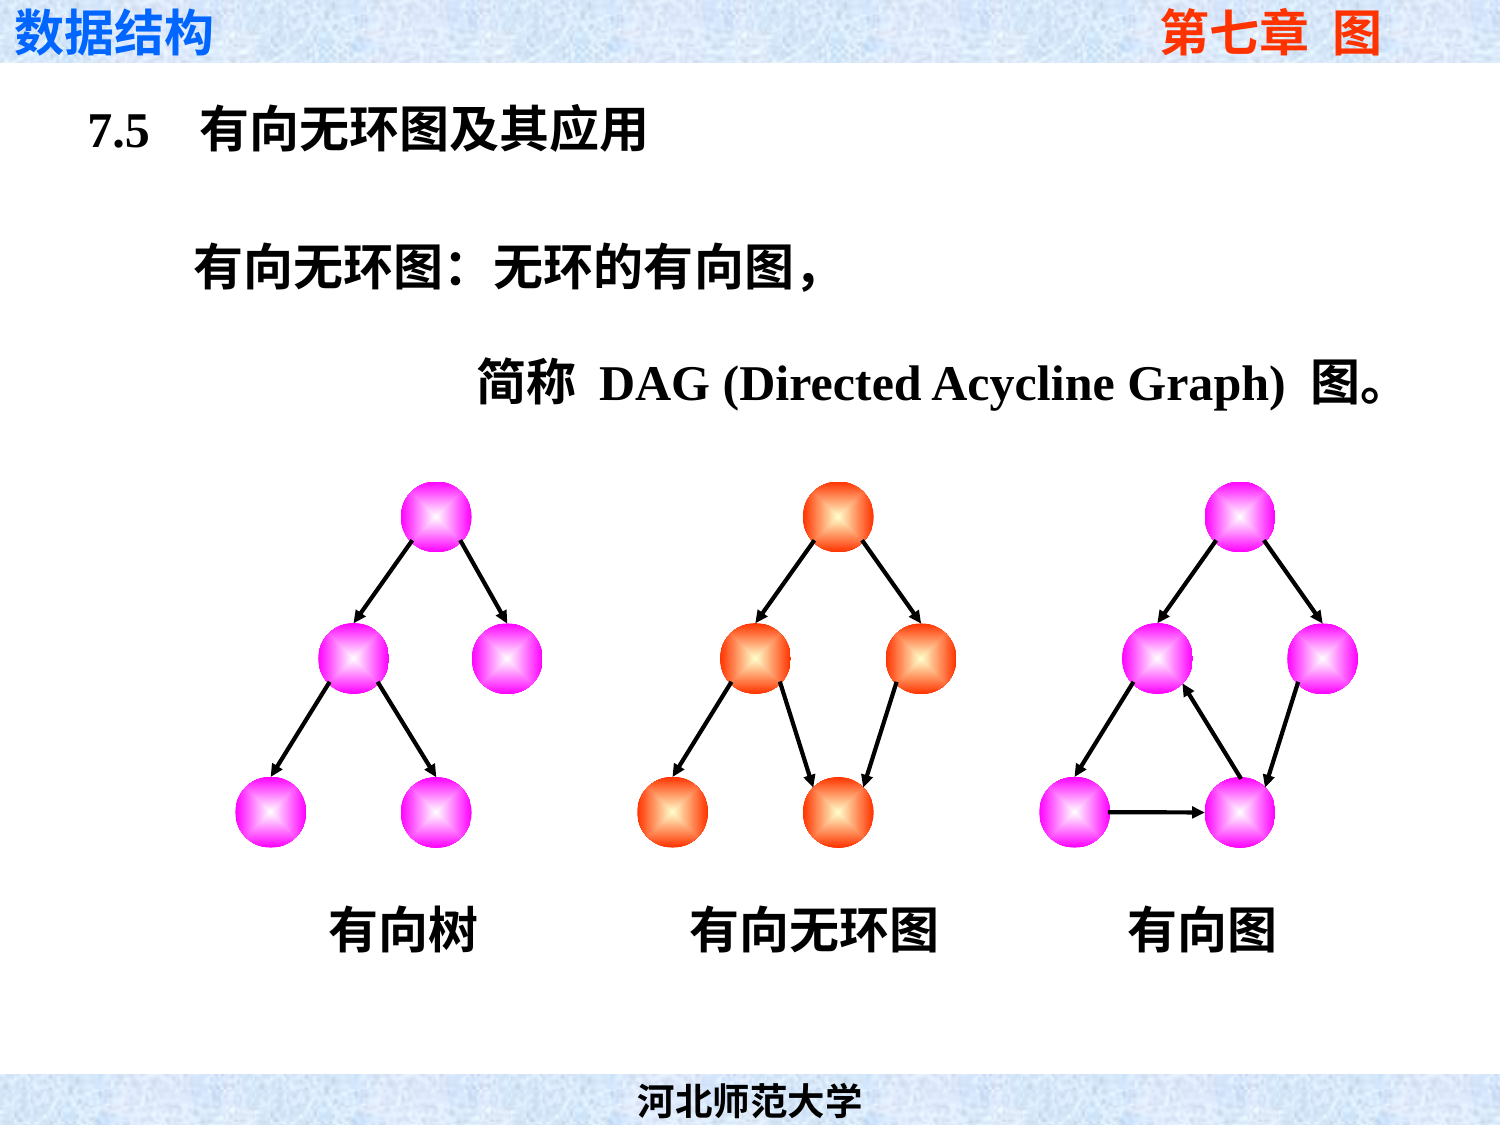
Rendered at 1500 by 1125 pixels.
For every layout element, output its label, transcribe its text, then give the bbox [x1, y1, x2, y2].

text_box 有向树 [313, 891, 505, 966]
text_box 有向图 [1112, 891, 1304, 966]
text_box 7.5 有向无环图及其应用 [72, 90, 687, 165]
picture [0, 0, 1500, 63]
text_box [235, 481, 543, 849]
picture [0, 1074, 1500, 1125]
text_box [1038, 481, 1359, 849]
text_box 有向无环图 [674, 891, 966, 966]
text_box 有向无环图：无环的有向图， 简称 DAG (Directed Acycline Graph) 图。 [179, 197, 1437, 418]
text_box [636, 481, 957, 849]
